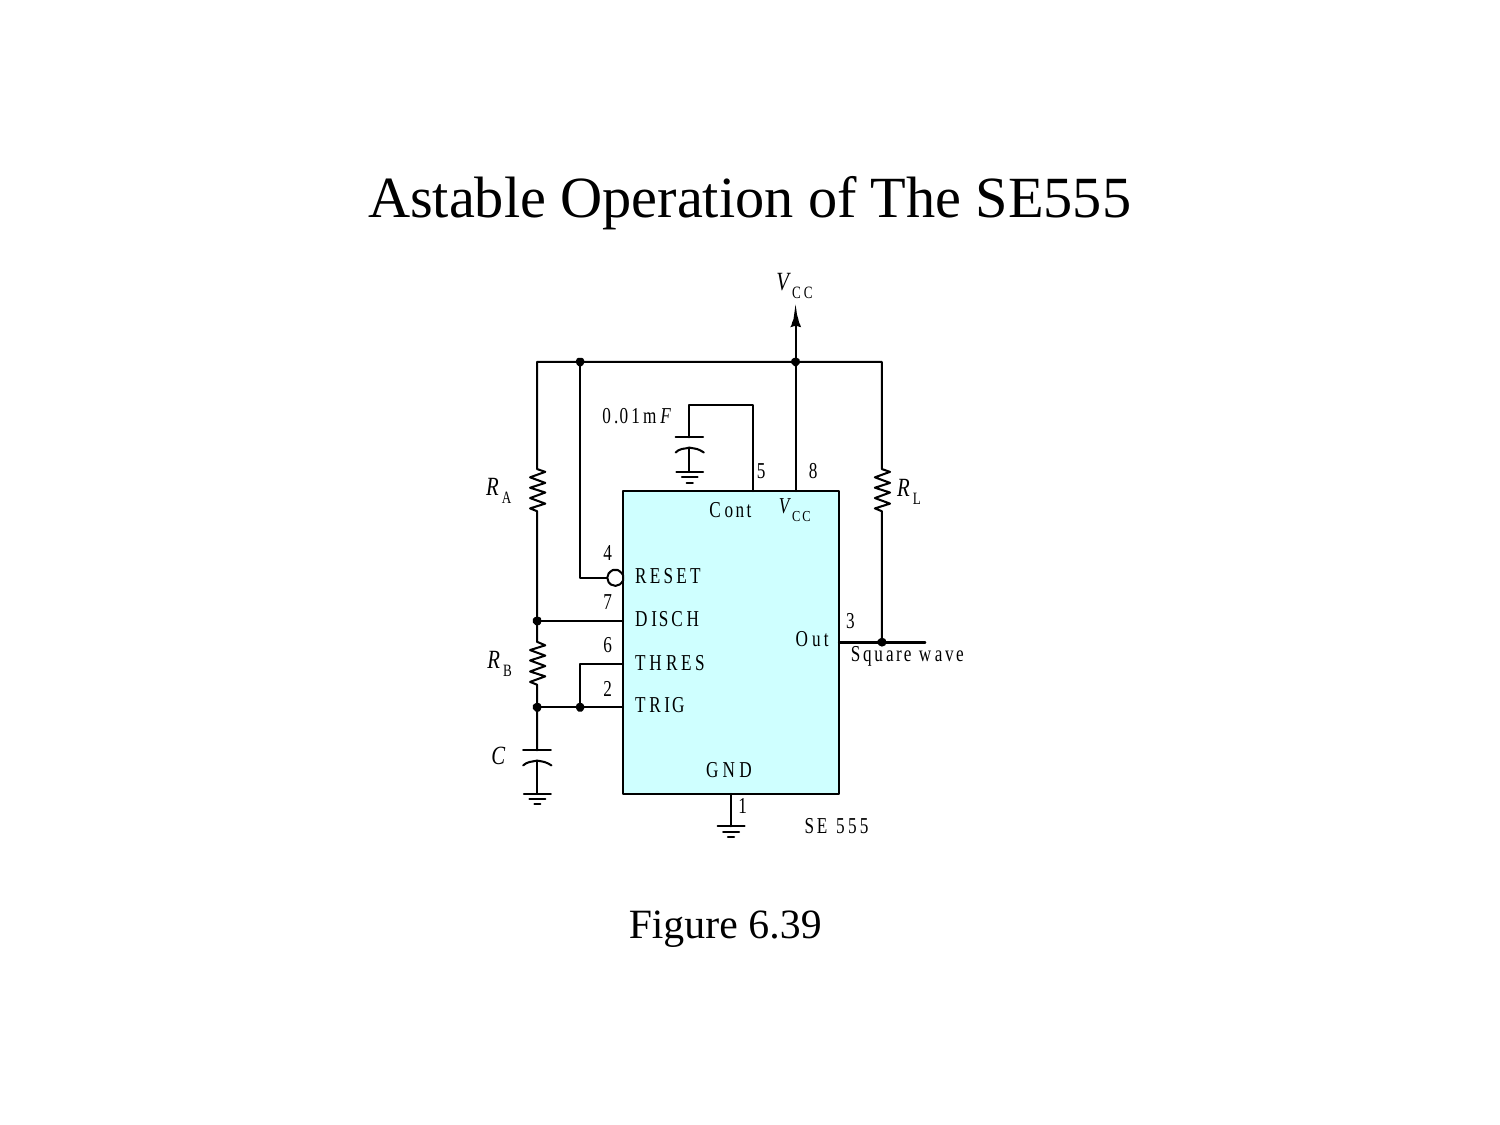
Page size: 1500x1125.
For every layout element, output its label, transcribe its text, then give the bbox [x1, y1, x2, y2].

title Astable Operation of The SE555 [112, 99, 1388, 288]
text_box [462, 262, 998, 851]
text_box Figure 6.39 [613, 889, 837, 955]
